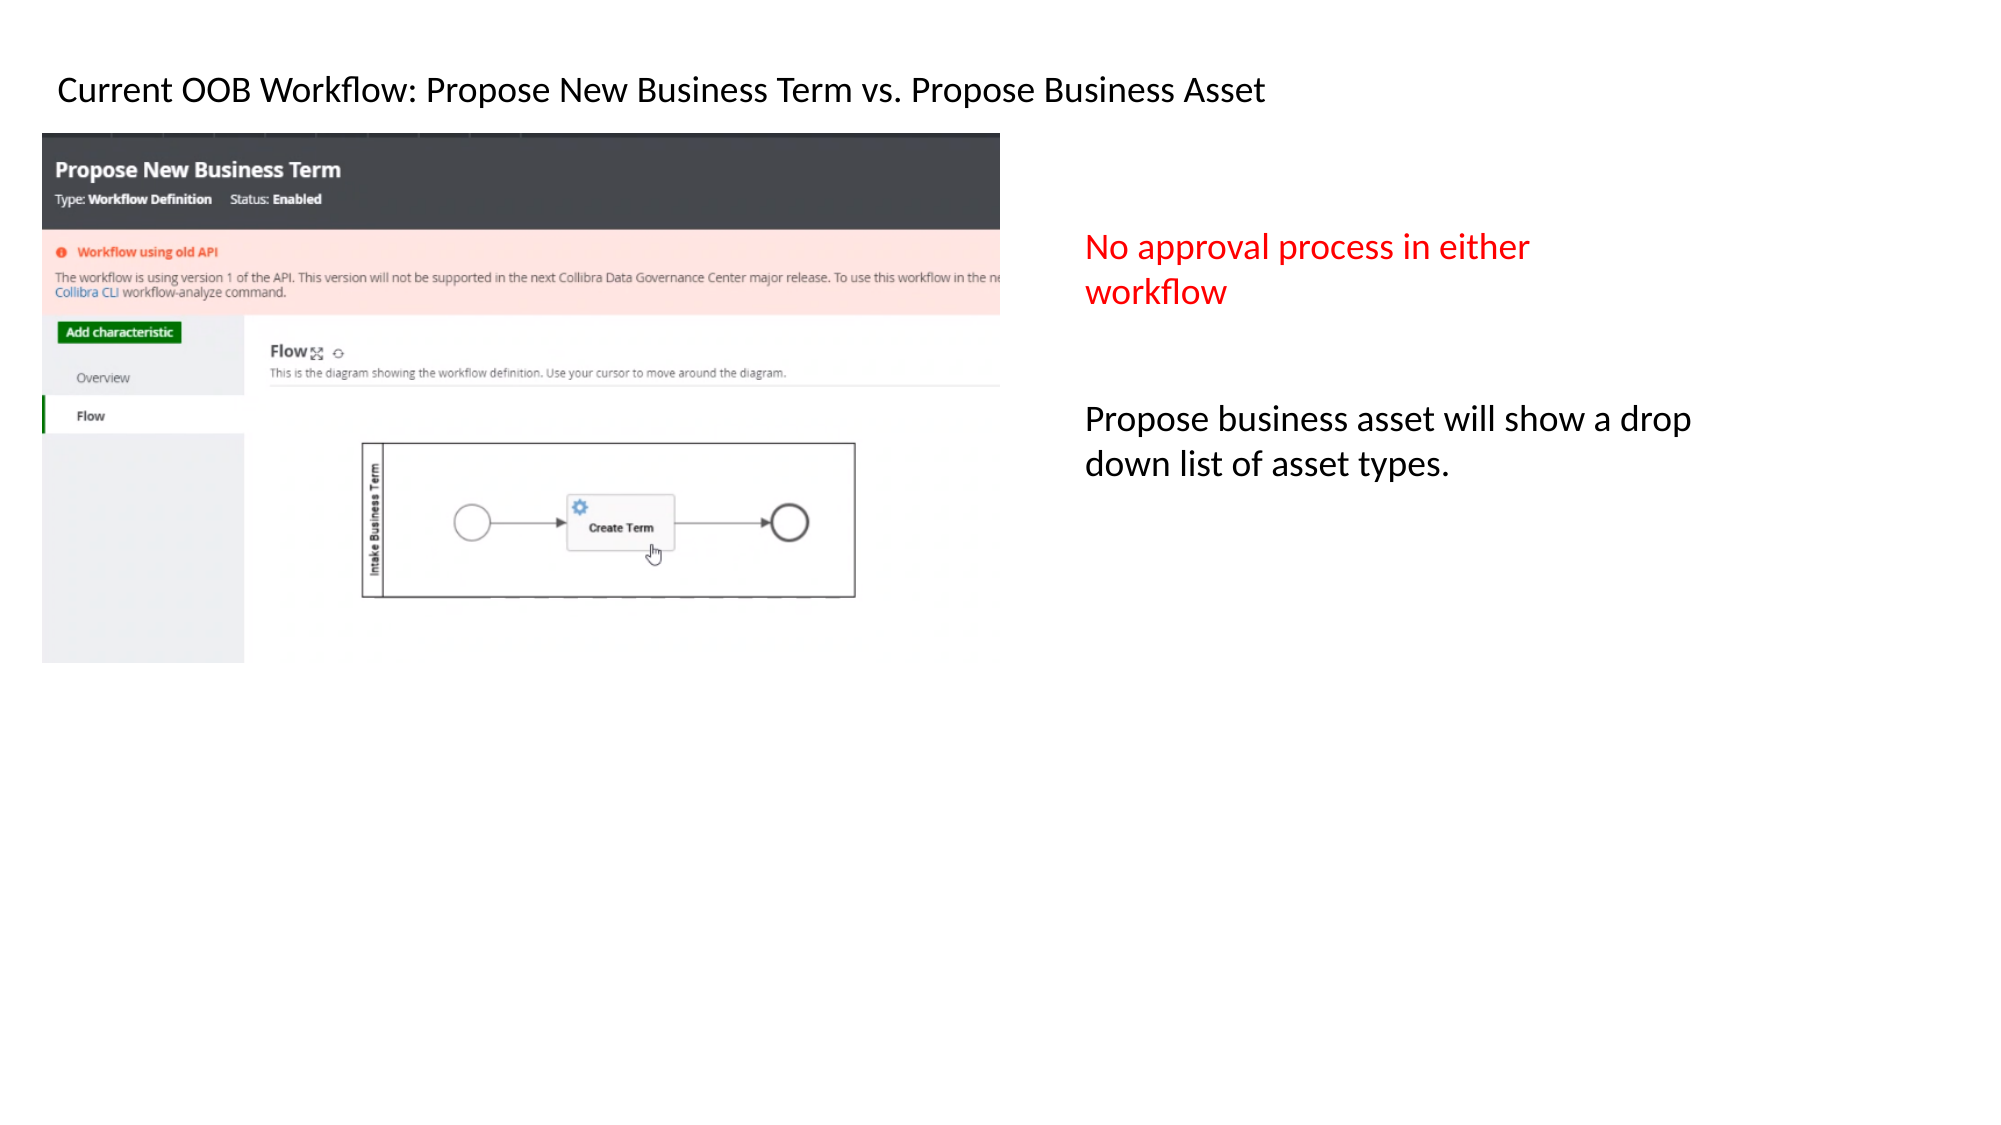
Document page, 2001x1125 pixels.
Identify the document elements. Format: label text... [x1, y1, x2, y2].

text_box Current OOB Workflow: Propose New Business Term vs. Propose Business Asset [42, 57, 1440, 208]
text_box Propose business asset will show a drop down list of asset types. [1070, 386, 1759, 492]
picture [42, 133, 1000, 663]
text_box No approval process in either workflow [1070, 214, 1615, 320]
